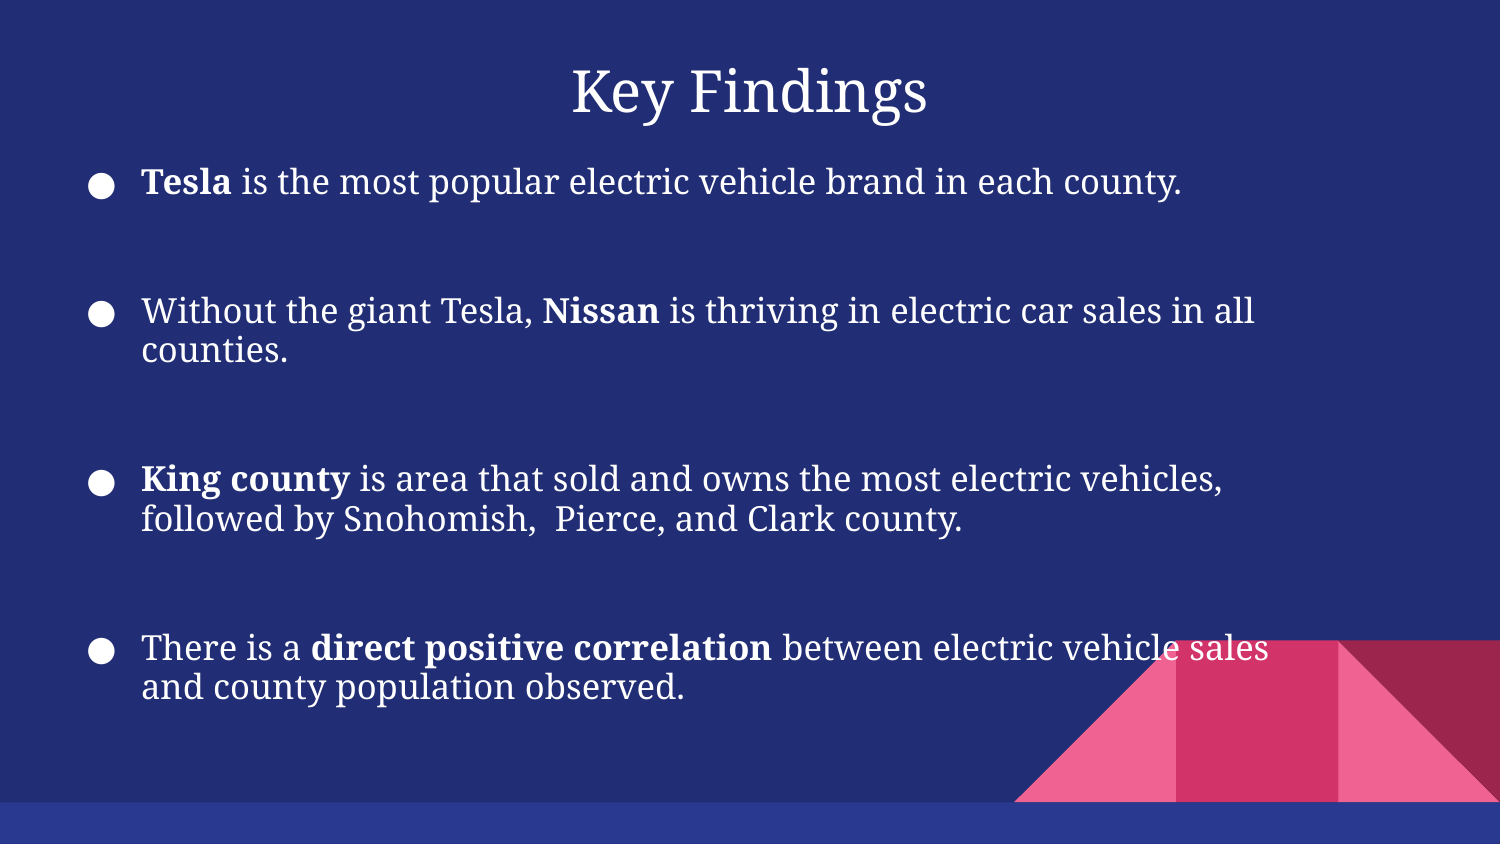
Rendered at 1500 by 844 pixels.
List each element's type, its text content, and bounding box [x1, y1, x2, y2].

list Tesla is the most popular electric vehicle brand in each county. Without the giant Tesla, Nissan is thriving in electric car sales in all counties. King county is area that sold and owns the most electric vehicles, followed by Snohomish, Pierce, and Clark county. There is a direct positive correlation between electric vehicle sales and county population observed. [51, 147, 1357, 791]
title Key Findings [51, 39, 1449, 139]
